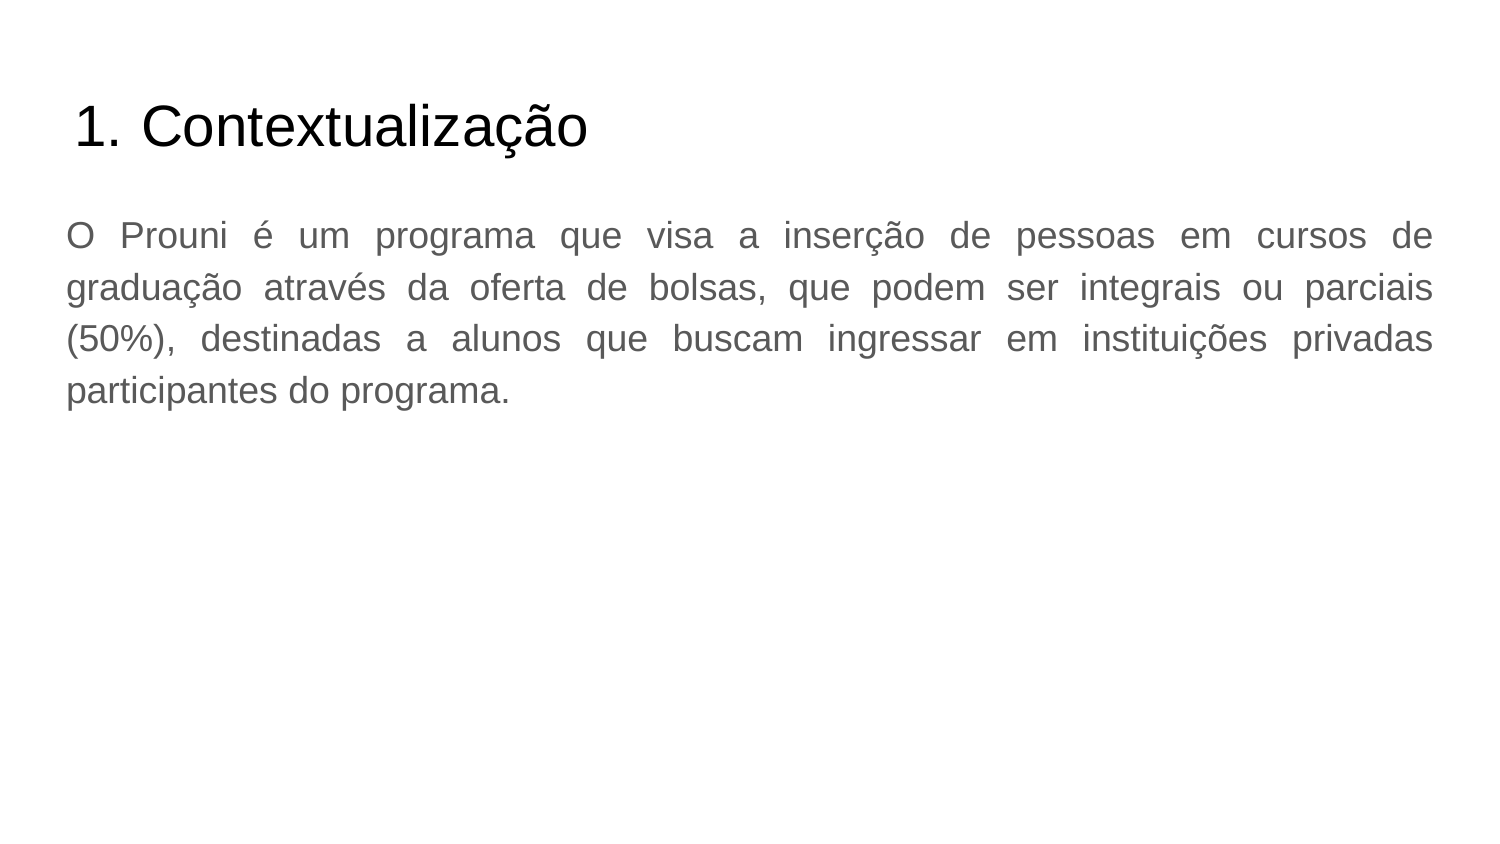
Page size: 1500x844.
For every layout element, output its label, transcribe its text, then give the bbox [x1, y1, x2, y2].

title Contextualização [51, 72, 1449, 167]
list O Prouni é um programa que visa a inserção de pessoas em cursos de graduação através da oferta de bolsas, que podem ser integrais ou parciais (50%), destinadas a alunos que buscam ingressar em instituições privadas participantes do programa. [51, 189, 1449, 750]
